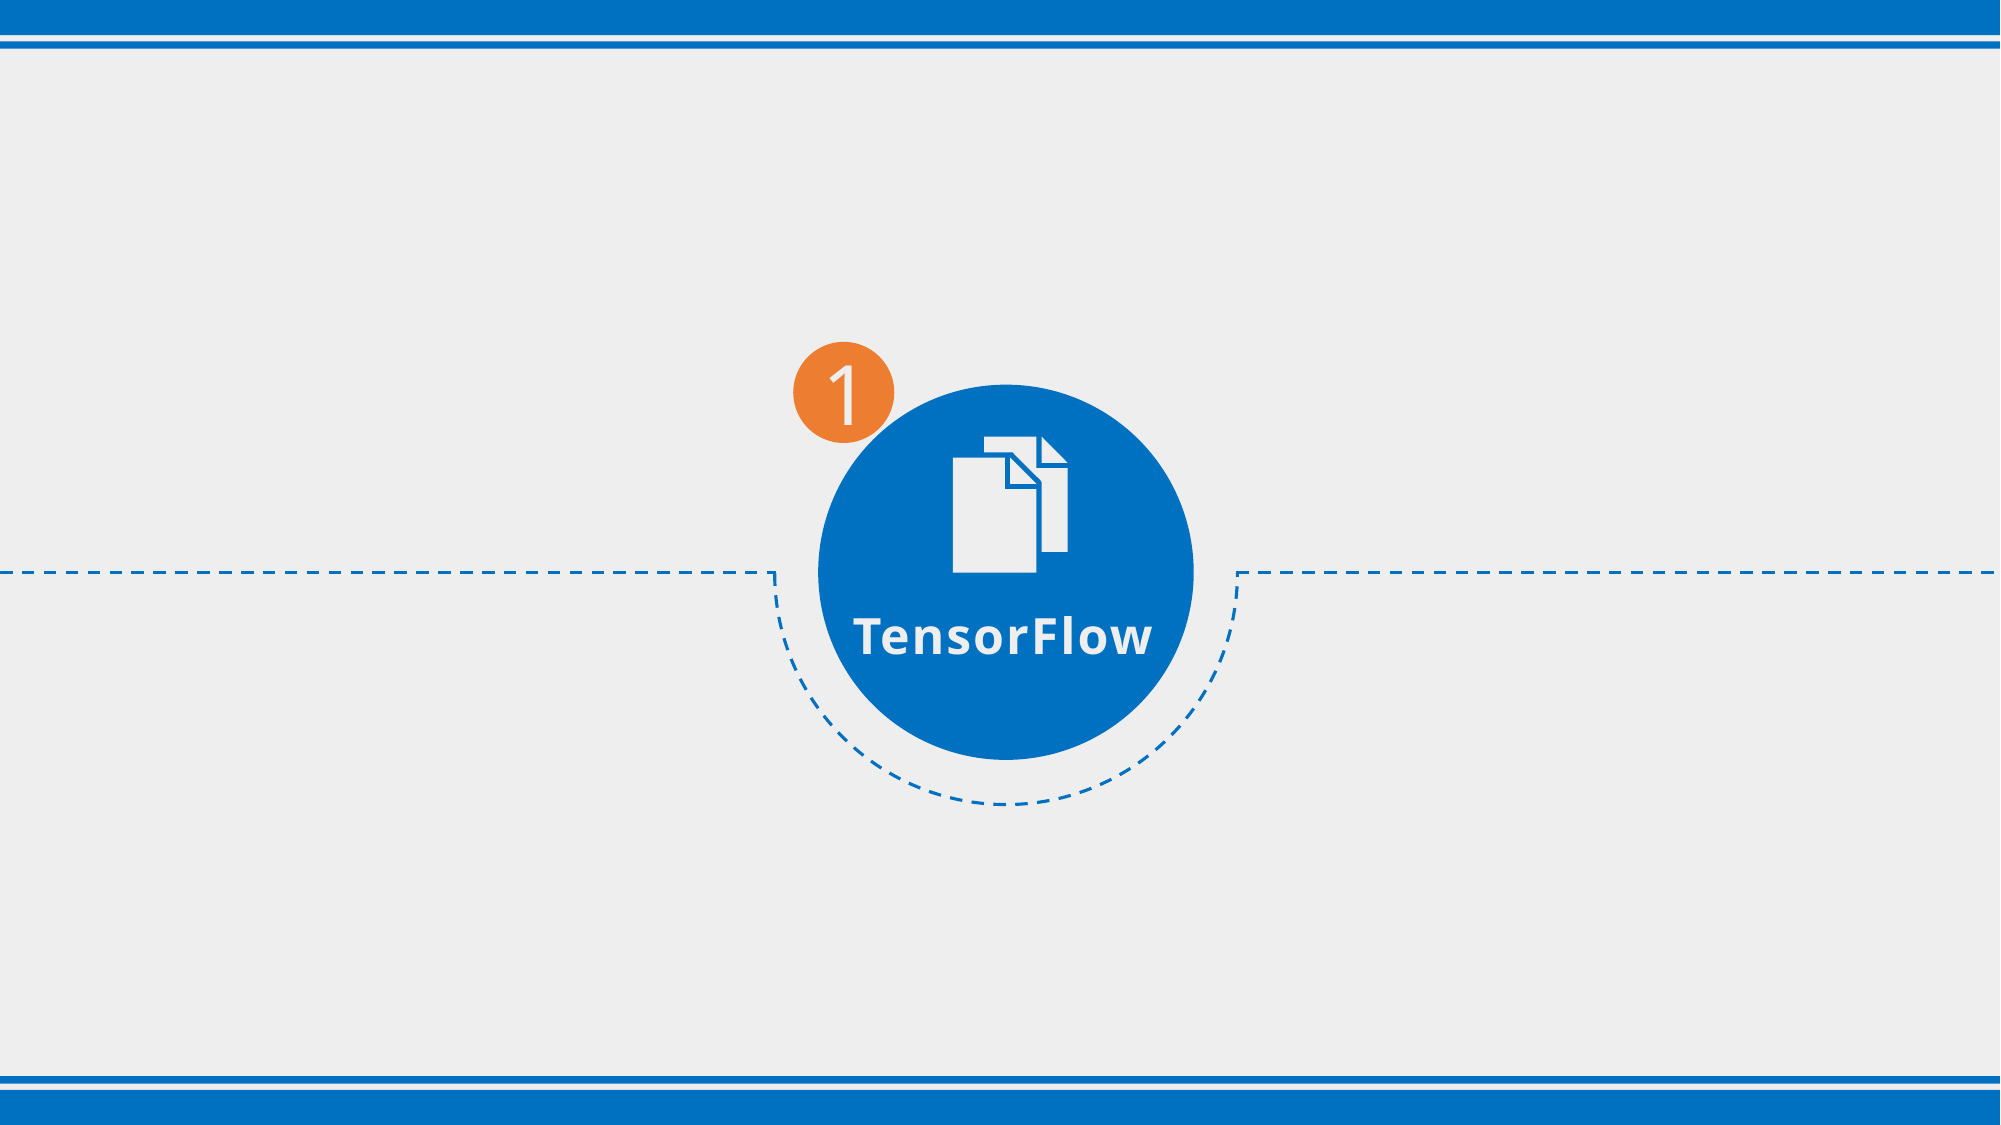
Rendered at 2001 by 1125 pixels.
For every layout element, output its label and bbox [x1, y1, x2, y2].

text_box [774, 573, 793, 665]
text_box [916, 787, 1096, 806]
text_box [793, 341, 1244, 787]
